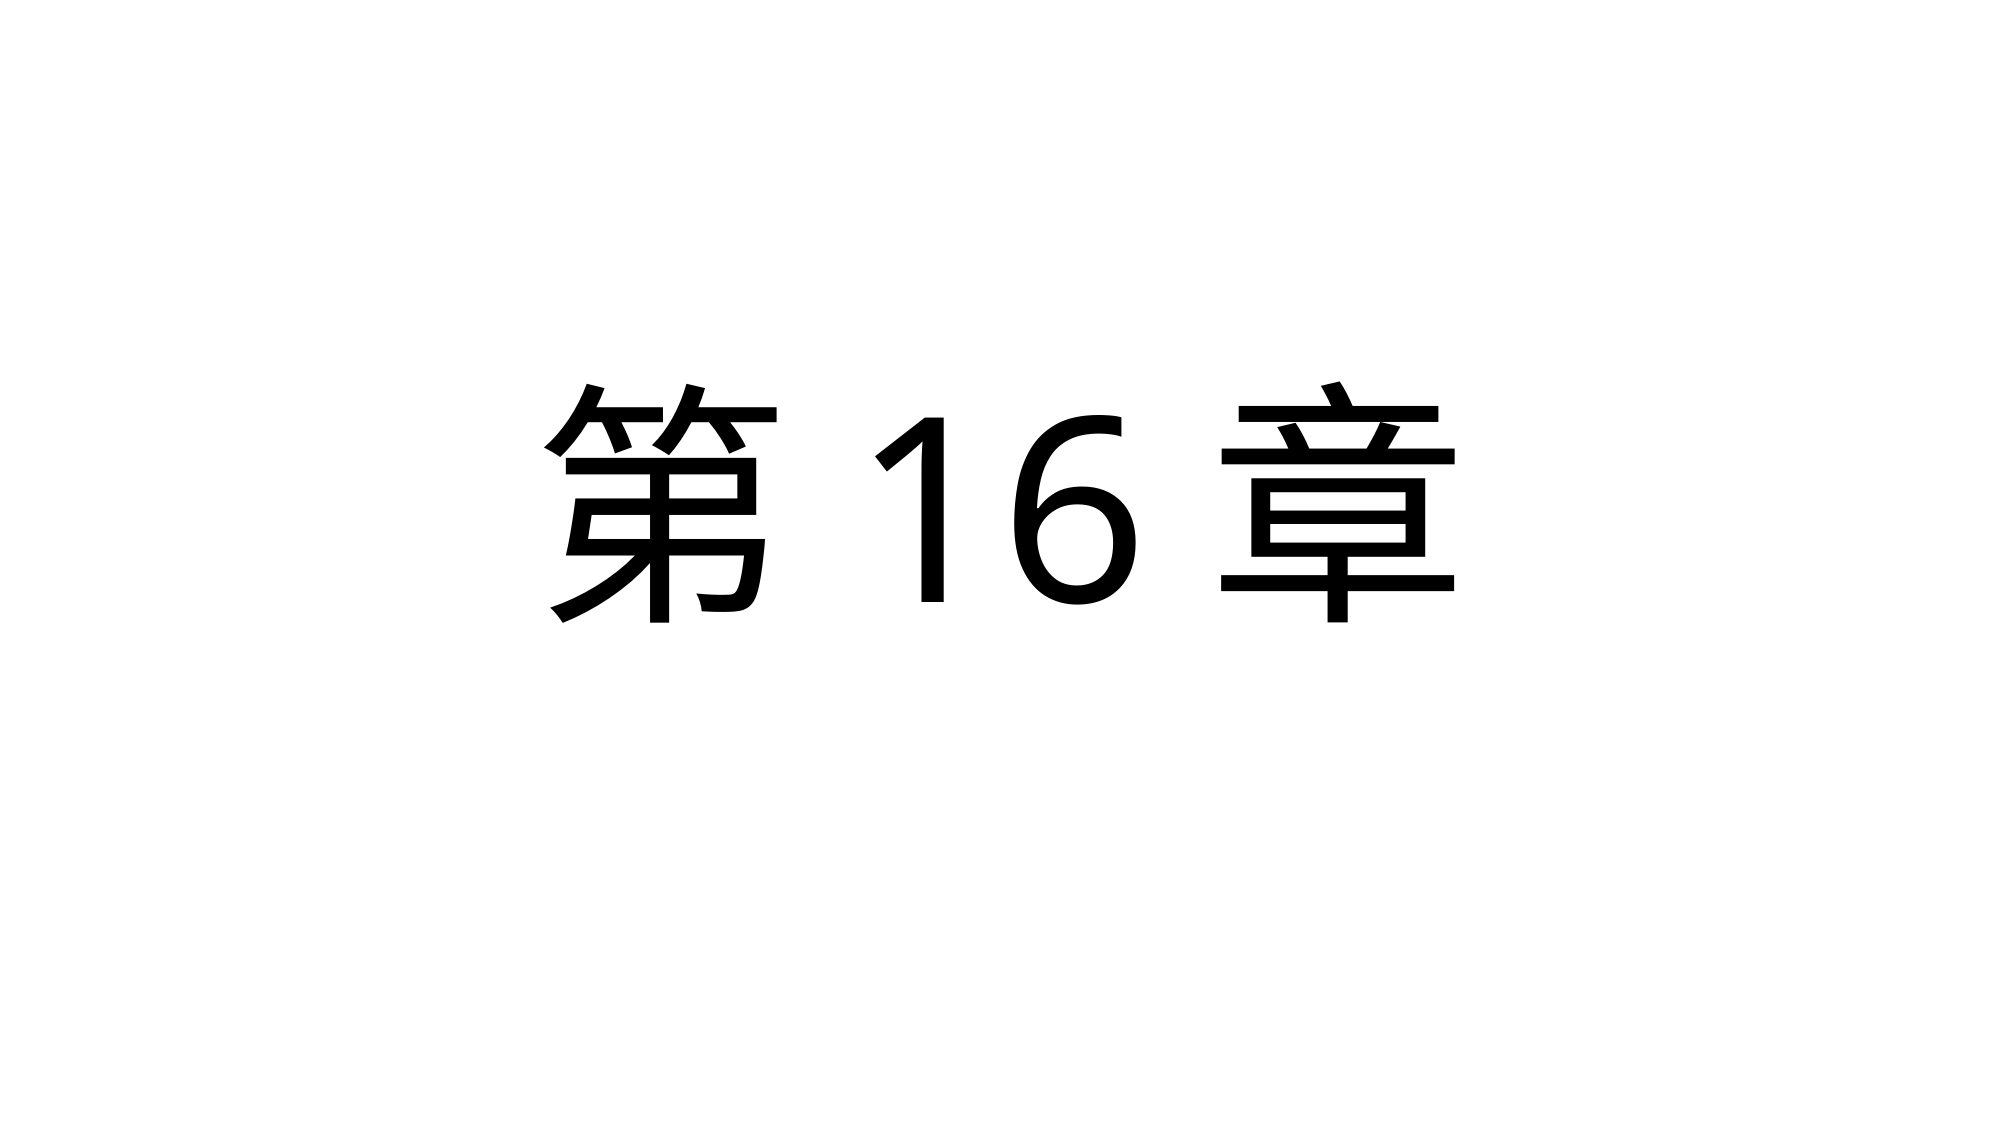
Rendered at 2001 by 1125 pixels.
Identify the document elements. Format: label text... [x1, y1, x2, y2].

title 第16章 [137, 160, 1863, 877]
